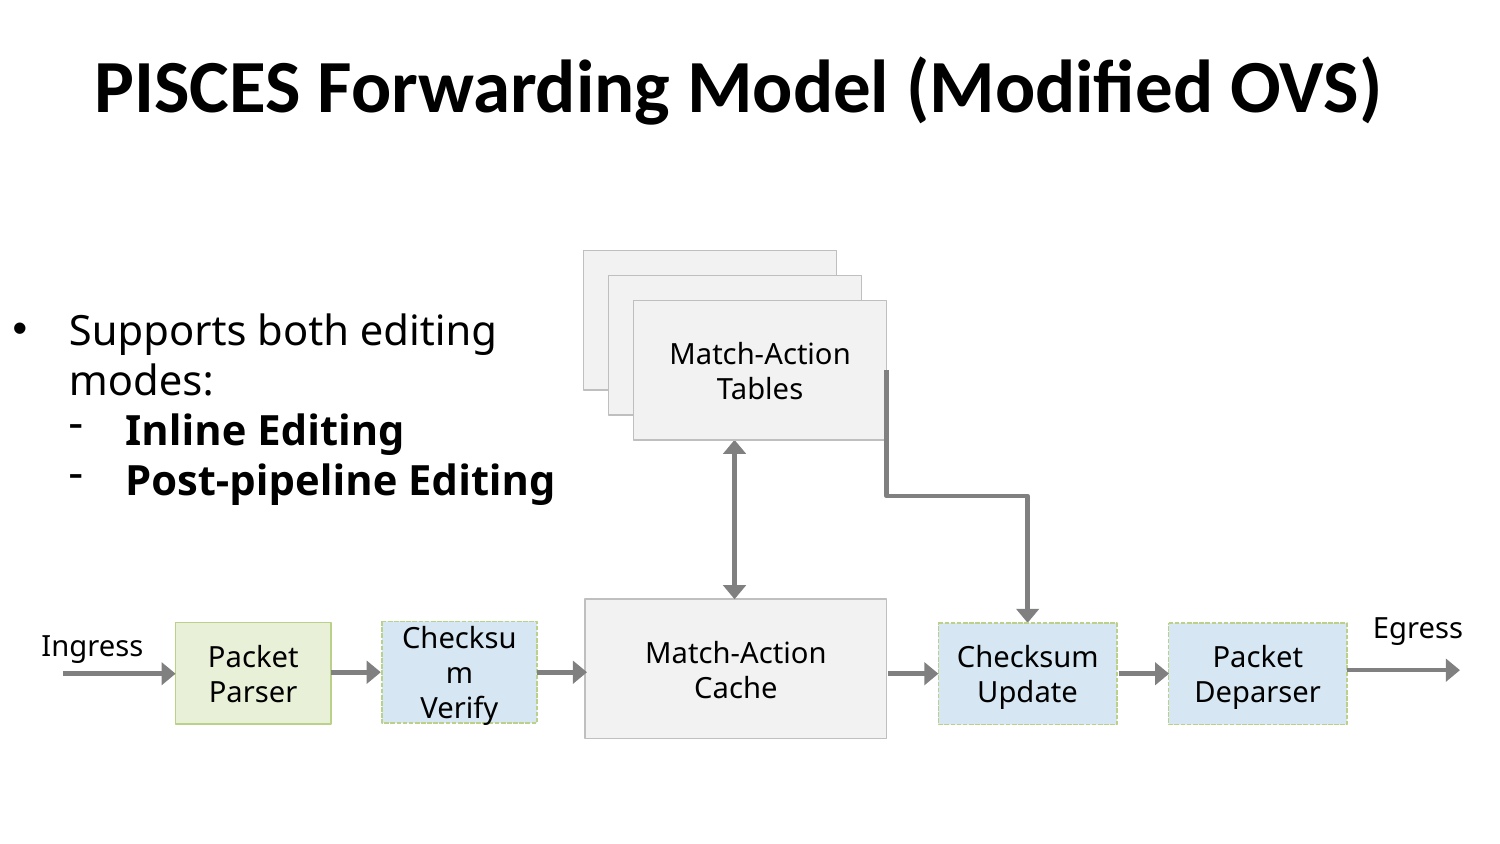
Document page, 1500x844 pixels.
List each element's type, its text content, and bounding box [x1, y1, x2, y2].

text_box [830, 425, 1084, 568]
text_box Packet Deparser [1166, 621, 1349, 727]
text_box Ingress [26, 619, 159, 670]
text_box [581, 248, 839, 392]
text_box Checksum Verify [380, 619, 539, 725]
text_box Egress [1358, 602, 1478, 652]
text_box PISCES Forwarding Model (Modified OVS) [79, 36, 1471, 143]
text_box Packet Parser [173, 620, 333, 726]
text_box Match-Action Tables [632, 298, 889, 442]
text_box [607, 273, 864, 417]
text_box Supports both editing modes: Inline Editing Post-pipeline Editing [0, 296, 587, 511]
text_box Match-Action Cache [583, 597, 889, 741]
text_box Checksum Update [936, 621, 1119, 727]
